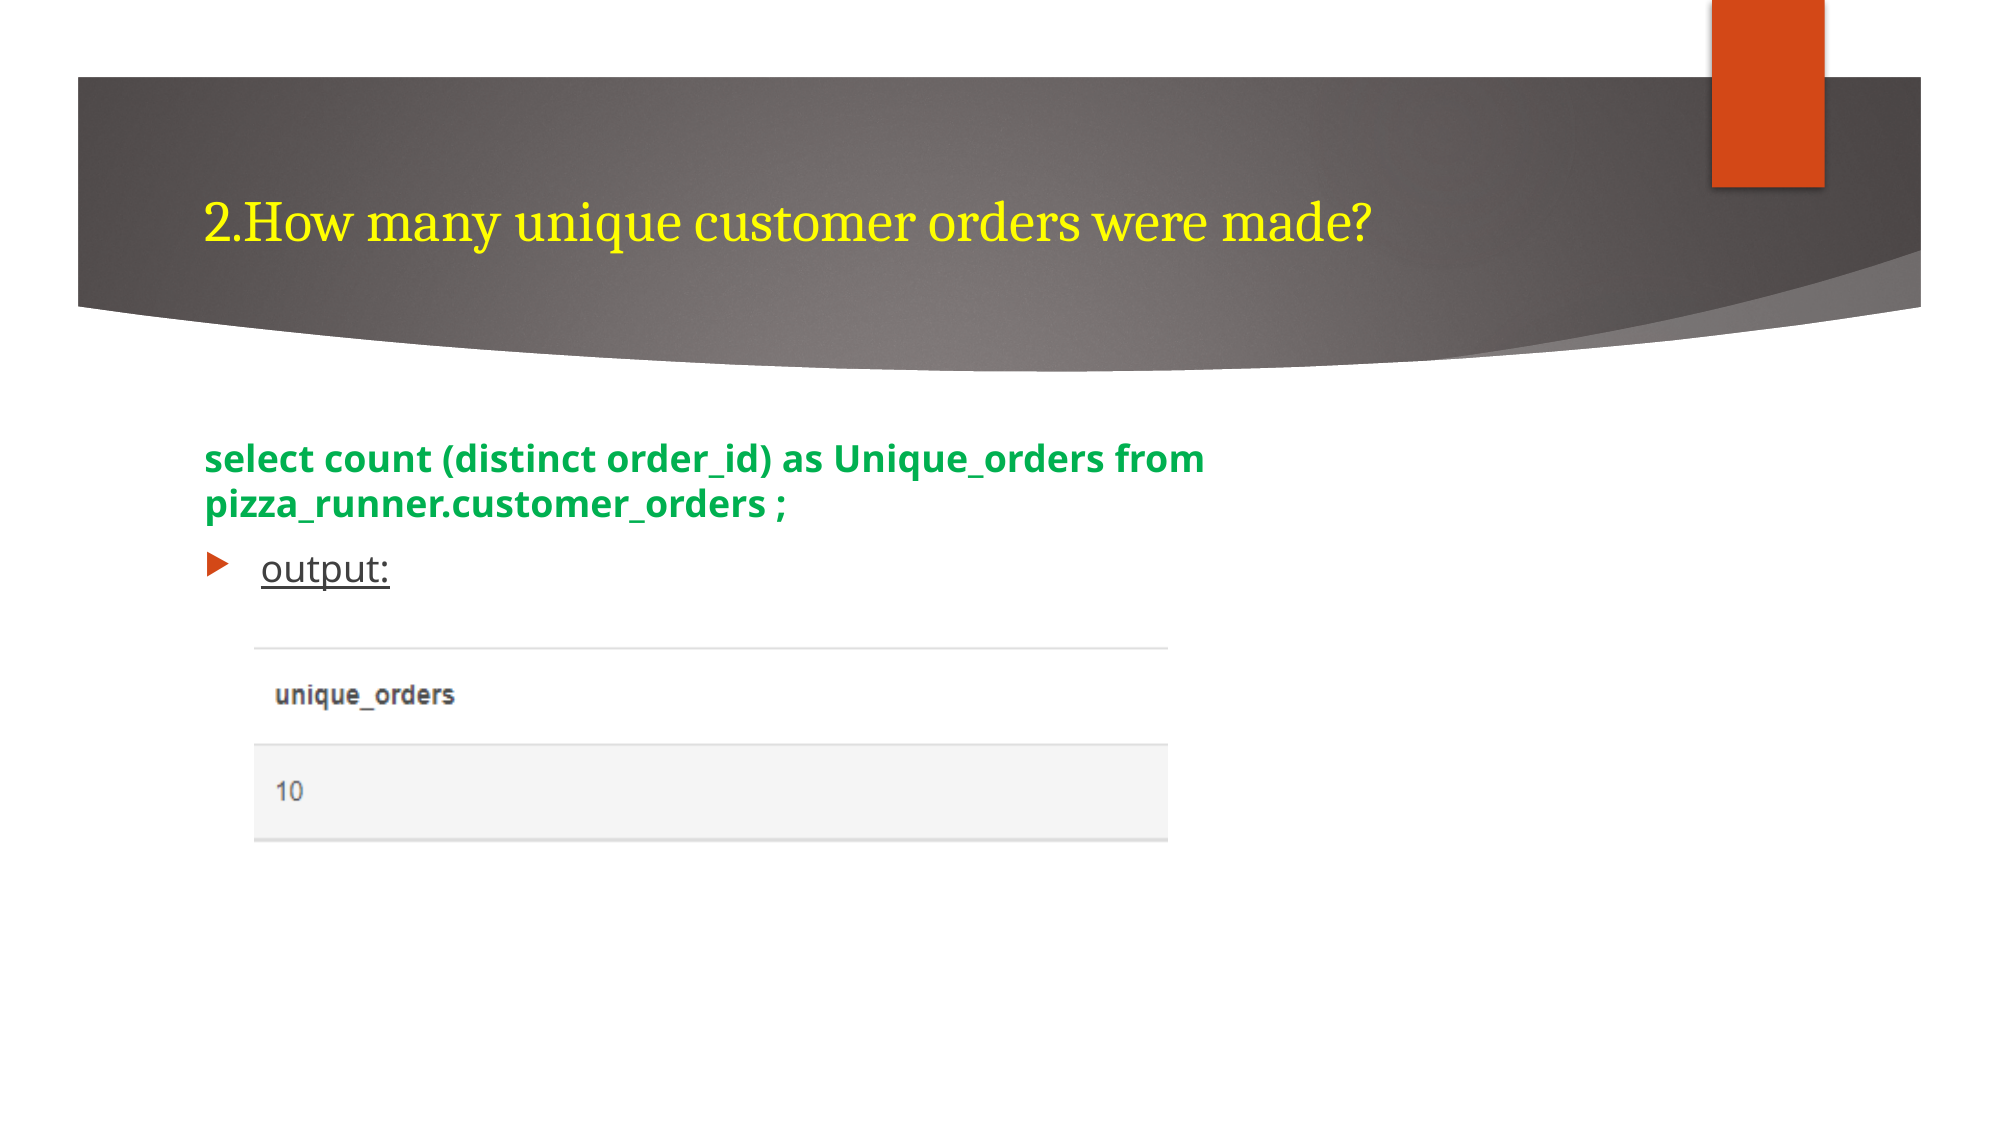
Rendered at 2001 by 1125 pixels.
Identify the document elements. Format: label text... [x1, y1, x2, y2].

title 2.How many unique customer orders were made? [189, 159, 1627, 276]
list select count (distinct order_id) as Unique_orders from pizza_runner.customer_orders ; output: [189, 427, 1638, 988]
picture [254, 638, 1169, 866]
